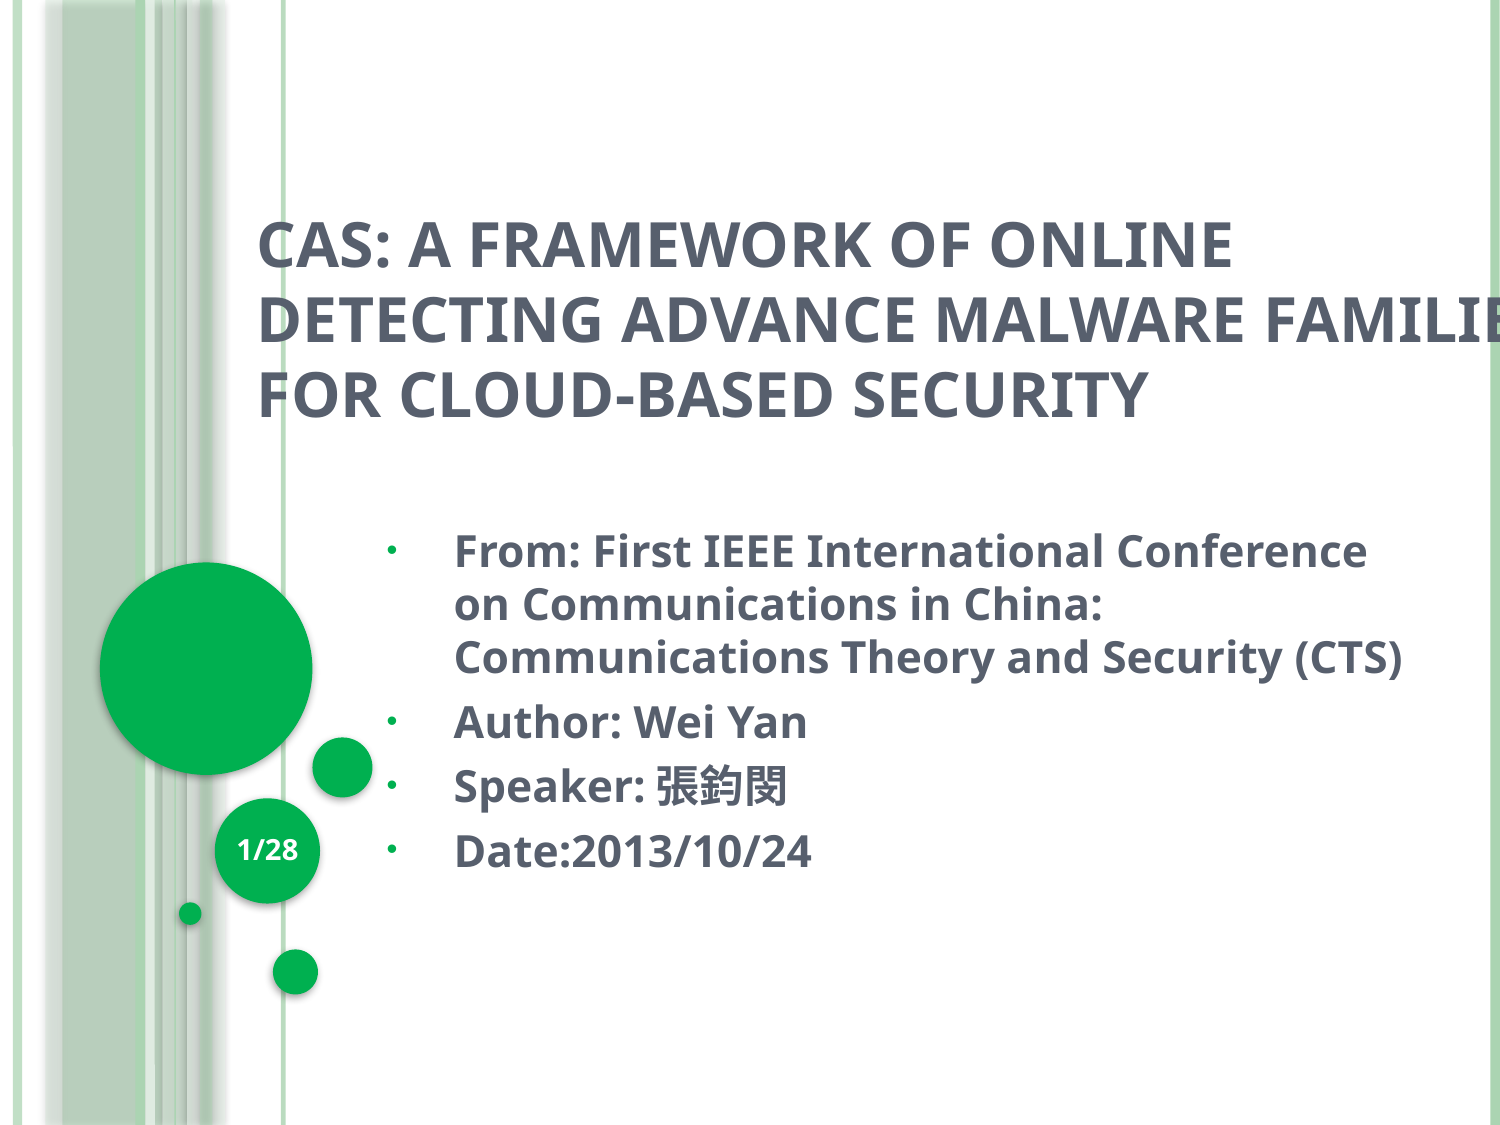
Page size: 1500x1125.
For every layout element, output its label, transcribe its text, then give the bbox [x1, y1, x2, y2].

title CAS: A FRAMEWORK OF ONLINE DETECTING ADVANCE MALWARE FAMILIES FOR CLOUD-BASED SECURITY [242, 30, 1500, 438]
subtitle From: First IEEE International Conference on Communications in China: Communications Theory and Security (CTS) Author: Wei Yan Speaker:張鈞閔 Date:2013/10/24 [371, 515, 1424, 906]
slide_number 1/28 [217, 808, 318, 894]
